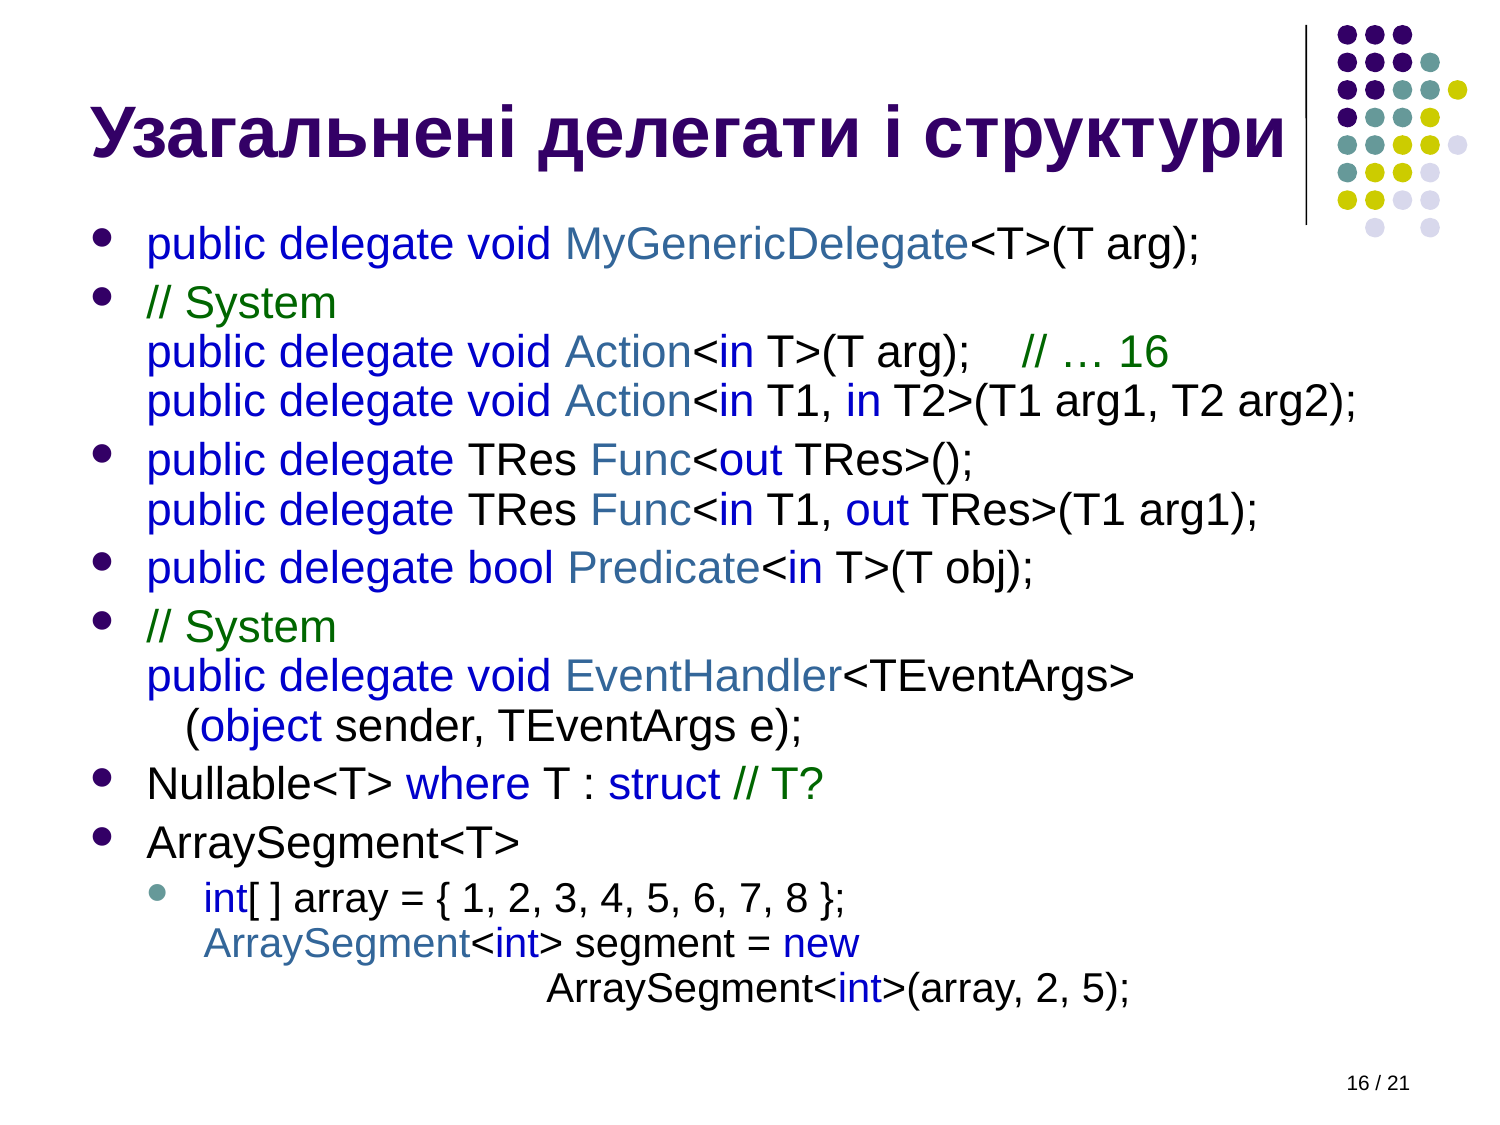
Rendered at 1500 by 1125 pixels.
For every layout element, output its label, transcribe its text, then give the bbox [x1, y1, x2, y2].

list public delegate void MyGenericDelegate<T>(T arg); // System public delegate void Action<in T>(T arg); // … 16 public delegate void Action<in T1, in T2>(T1 arg1, T2 arg2); public delegate TRes Func<out TRes>(); public delegate TRes Func<in T1, out TRes>(T1 arg1); public delegate bool Predicate<in T>(T obj); // System public delegate void EventHandler<TEventArgs> (object sender, TEventArgs e); Nullable<T> where T : struct // T? ArraySegment<T> int[ ] array = { 1, 2, 3, 4, 5, 6, 7, 8 }; ArraySegment<int> segment = new ArraySegment<int>(array, 2, 5); [75, 212, 1425, 1050]
slide_number 16 / 21 [1074, 1062, 1425, 1100]
title Узагальнені делегати і структури [75, 50, 1313, 180]
